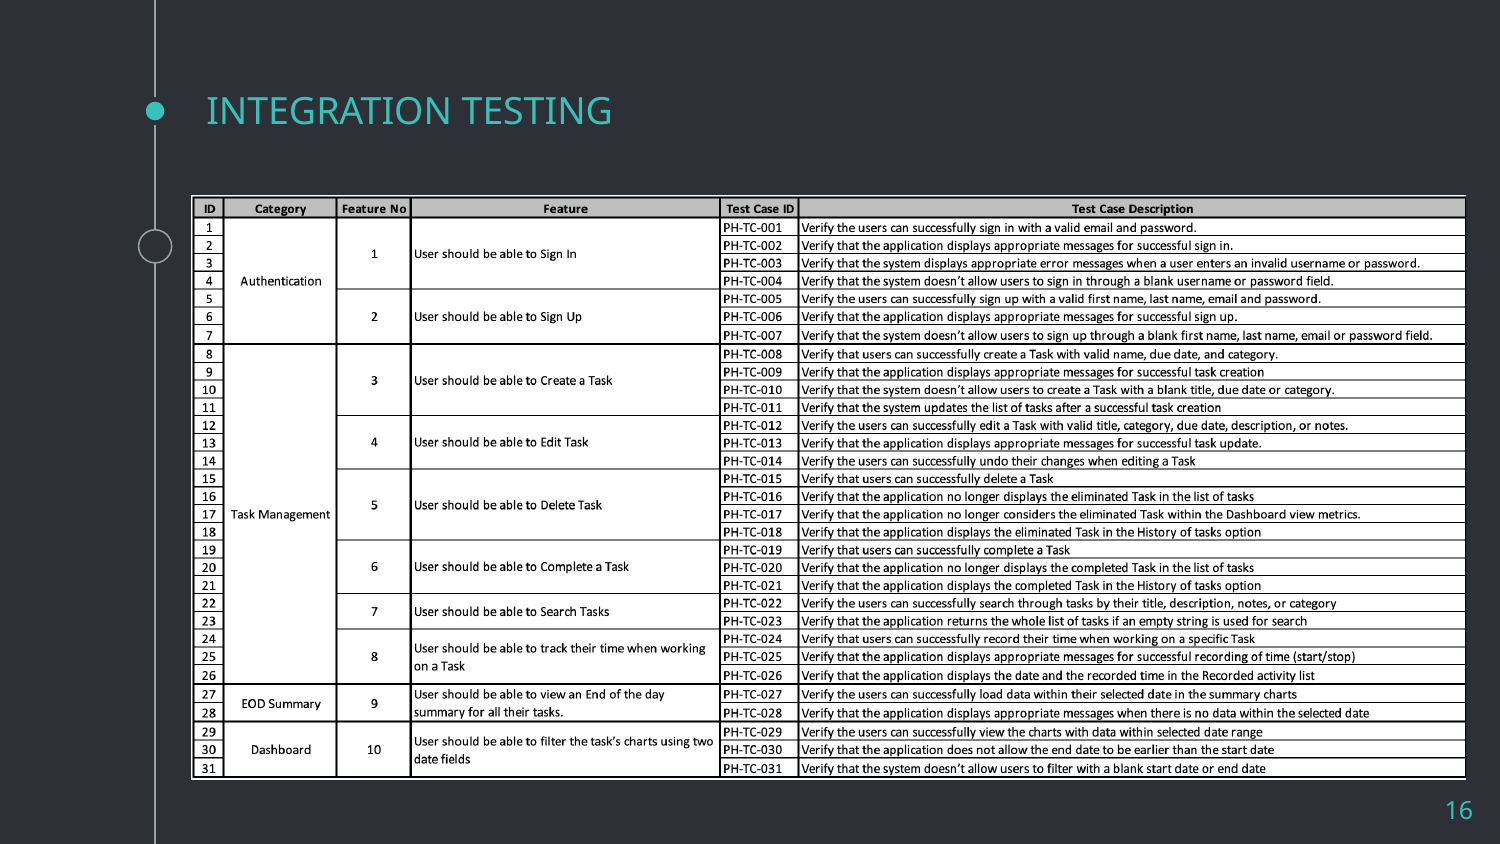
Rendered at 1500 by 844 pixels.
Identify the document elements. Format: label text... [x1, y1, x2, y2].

picture [190, 195, 1467, 780]
slide_number 16 [1398, 779, 1489, 832]
title INTEGRATION TESTING [191, 90, 1317, 147]
